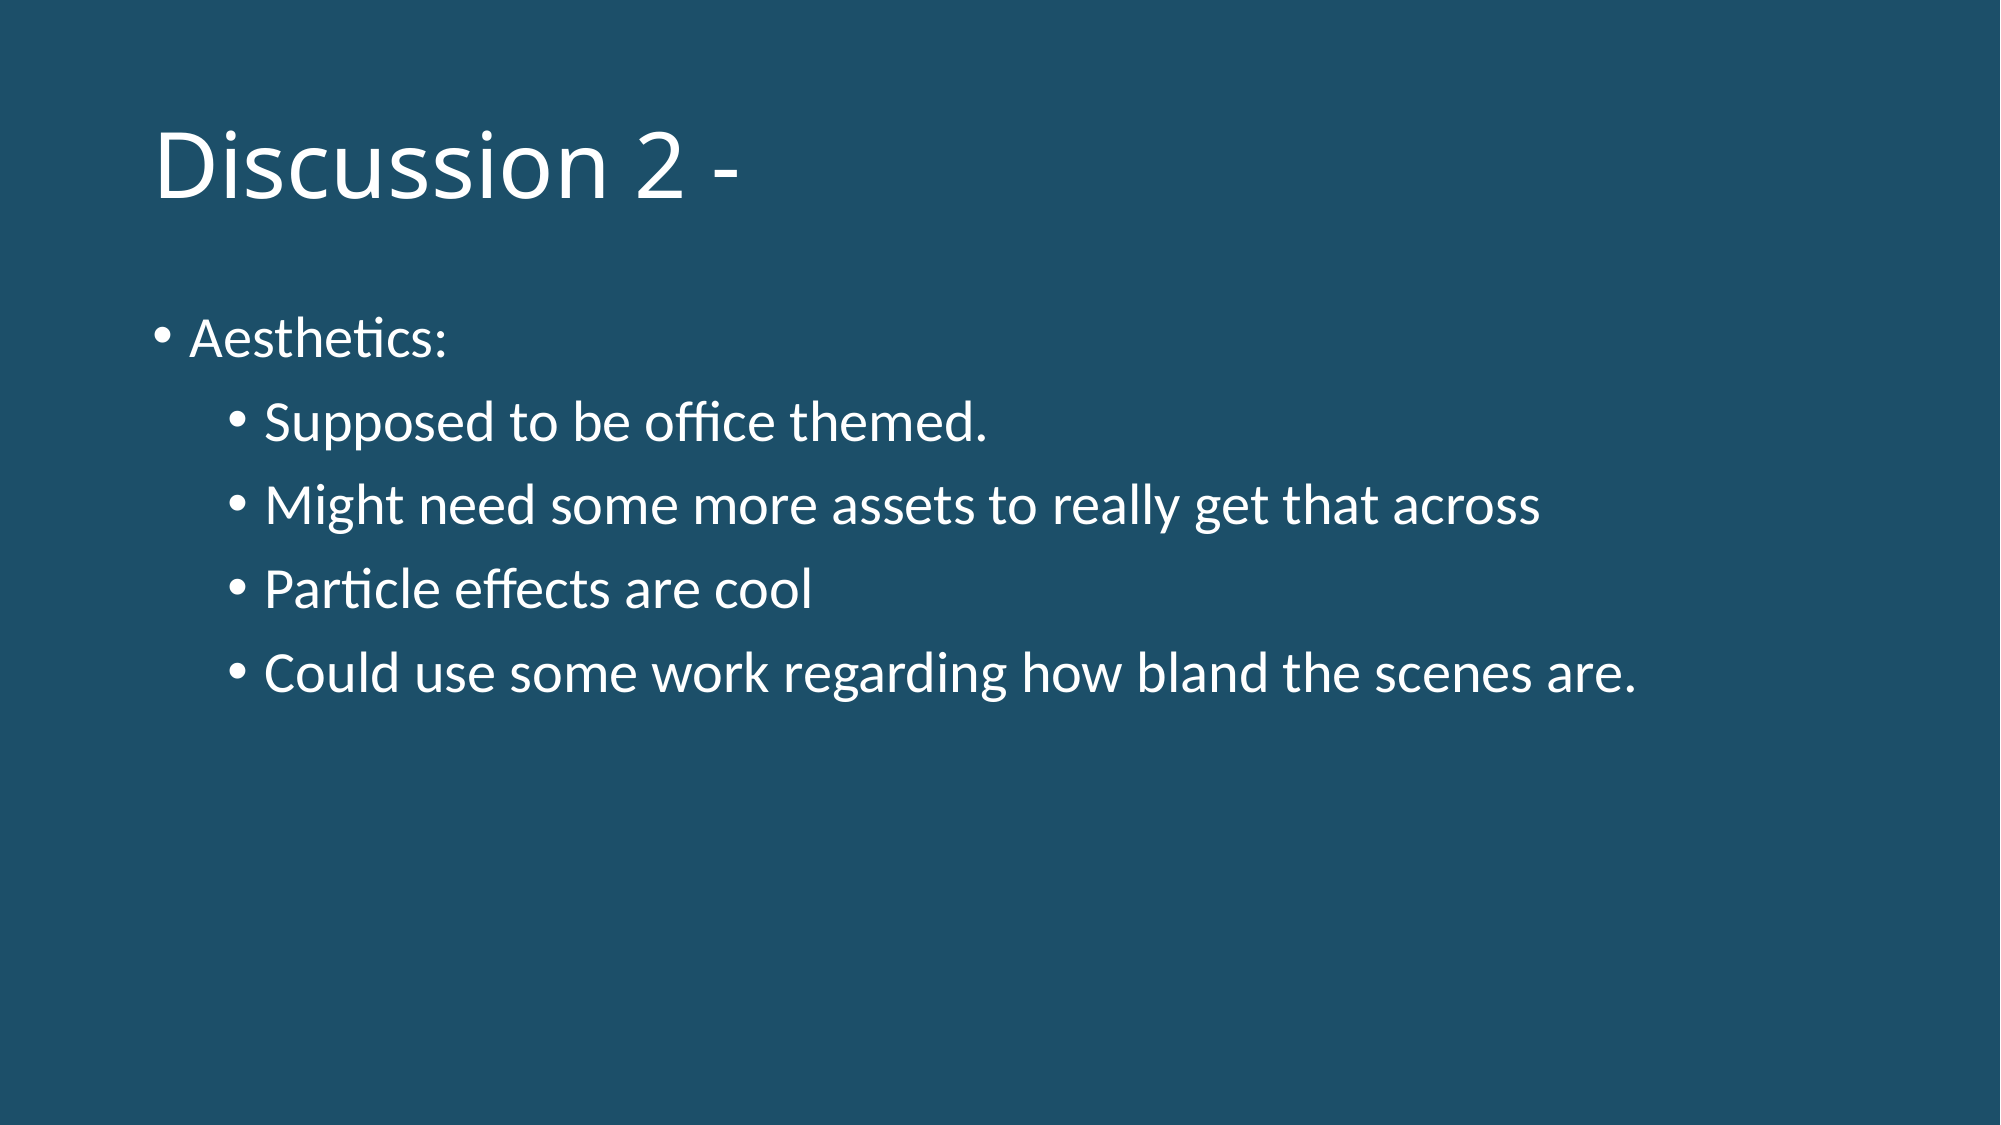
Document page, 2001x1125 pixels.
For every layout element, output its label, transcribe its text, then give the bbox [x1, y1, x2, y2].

text_box Aesthetics: Supposed to be office themed. Might need some more assets to really get that across Particle effects are cool Could use some work regarding how bland the scenes are. [137, 299, 1863, 1014]
text_box Discussion 2 - [137, 59, 1863, 278]
